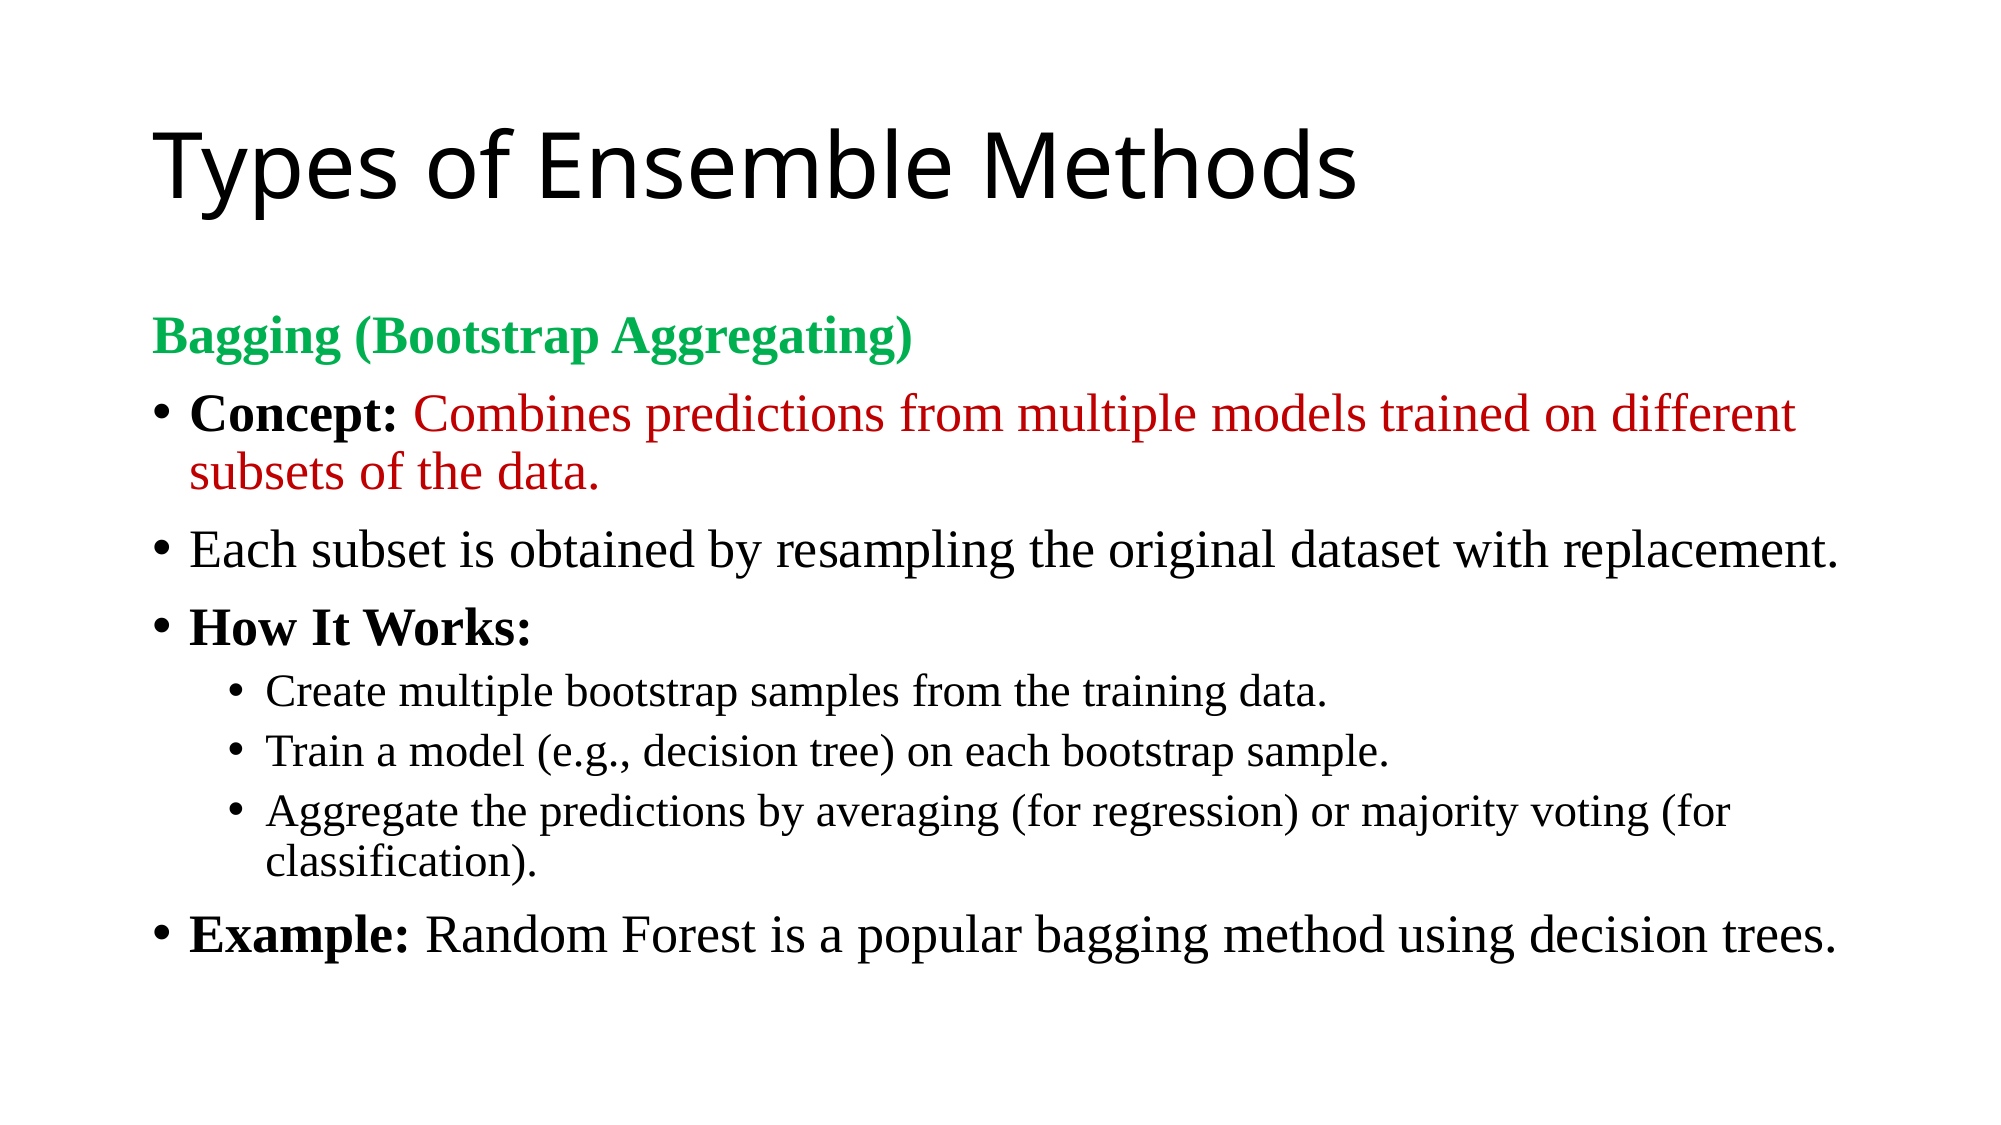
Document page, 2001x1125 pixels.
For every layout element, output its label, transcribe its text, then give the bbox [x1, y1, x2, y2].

list Bagging (Bootstrap Aggregating) Concept: Combines predictions from multiple models trained on different subsets of the data. Each subset is obtained by resampling the original dataset with replacement. How It Works: Create multiple bootstrap samples from the training data. Train a model (e.g., decision tree) on each bootstrap sample. Aggregate the predictions by averaging (for regression) or majority voting (for classification). Example: Random Forest is a popular bagging method using decision trees. [137, 299, 1863, 1014]
title Types of Ensemble Methods [137, 59, 1863, 278]
